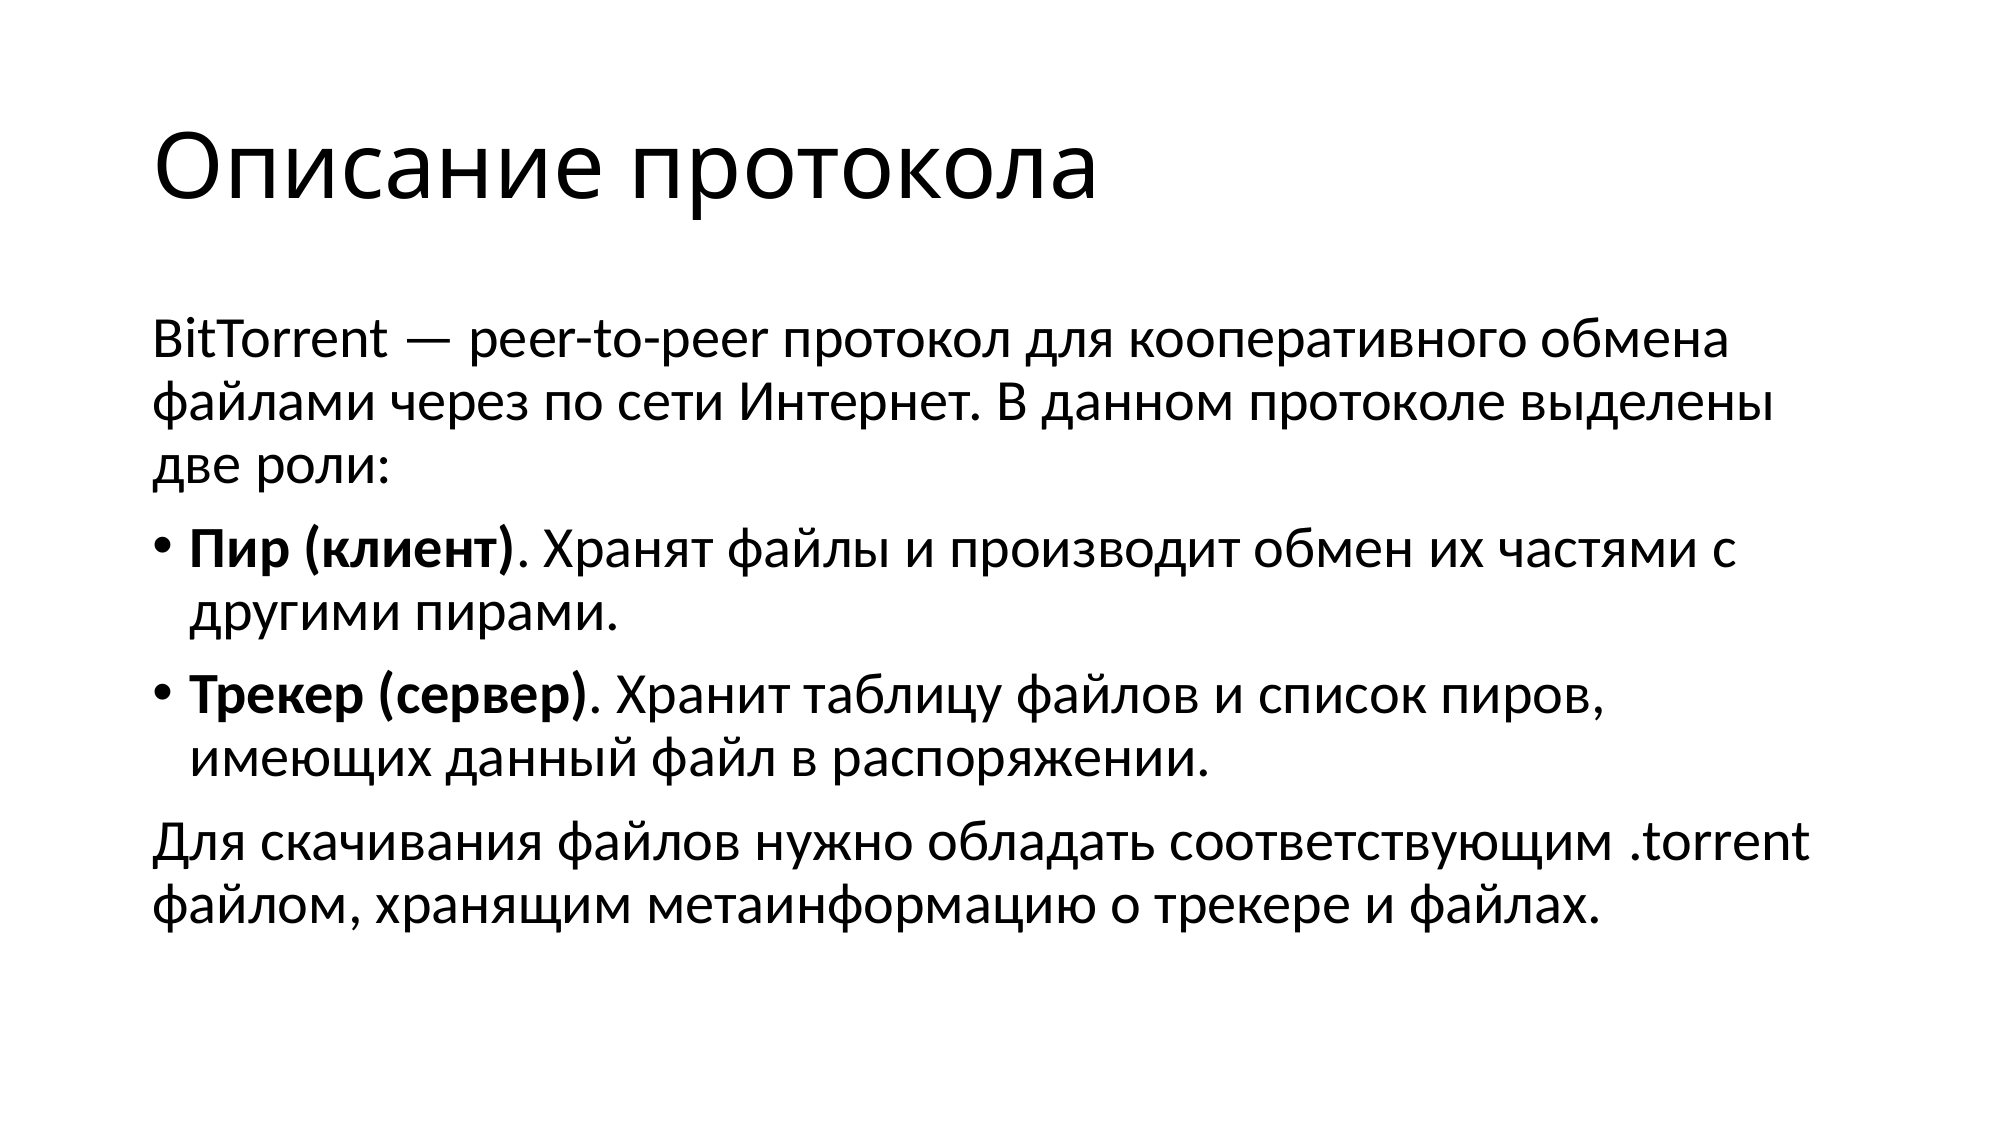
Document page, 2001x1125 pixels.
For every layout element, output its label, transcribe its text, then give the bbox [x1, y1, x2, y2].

title Описание протокола [137, 59, 1863, 278]
list BitTorrent — peer-to-peer протокол для кооперативного обмена файлами через по сети Интернет. В данном протоколе выделены две роли: Пир (клиент). Хранят файлы и производит обмен их частями с другими пирами. Трекер (сервер). Хранит таблицу файлов и список пиров, имеющих данный файл в распоряжении. Для скачивания файлов нужно обладать соответствующим .torrent файлом, хранящим метаинформацию о трекере и файлах. [137, 299, 1863, 1014]
